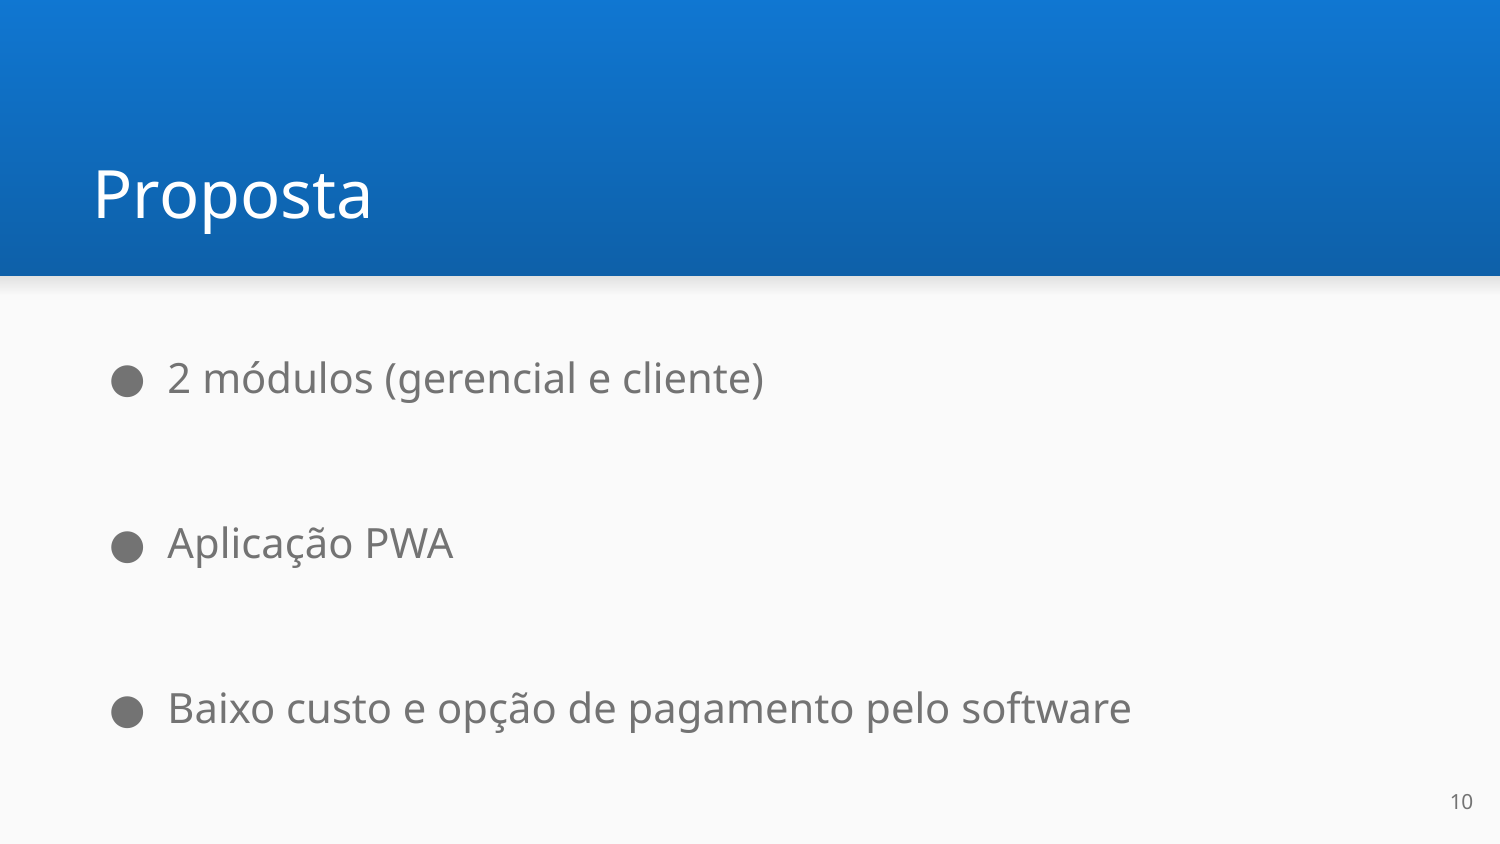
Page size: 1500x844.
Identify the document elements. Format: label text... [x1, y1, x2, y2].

title Proposta [77, 121, 1427, 248]
list 2 módulos (gerencial e cliente) Aplicação PWA Baixo custo e opção de pagamento pelo software [77, 329, 1427, 760]
slide_number ‹#› [1398, 770, 1489, 835]
